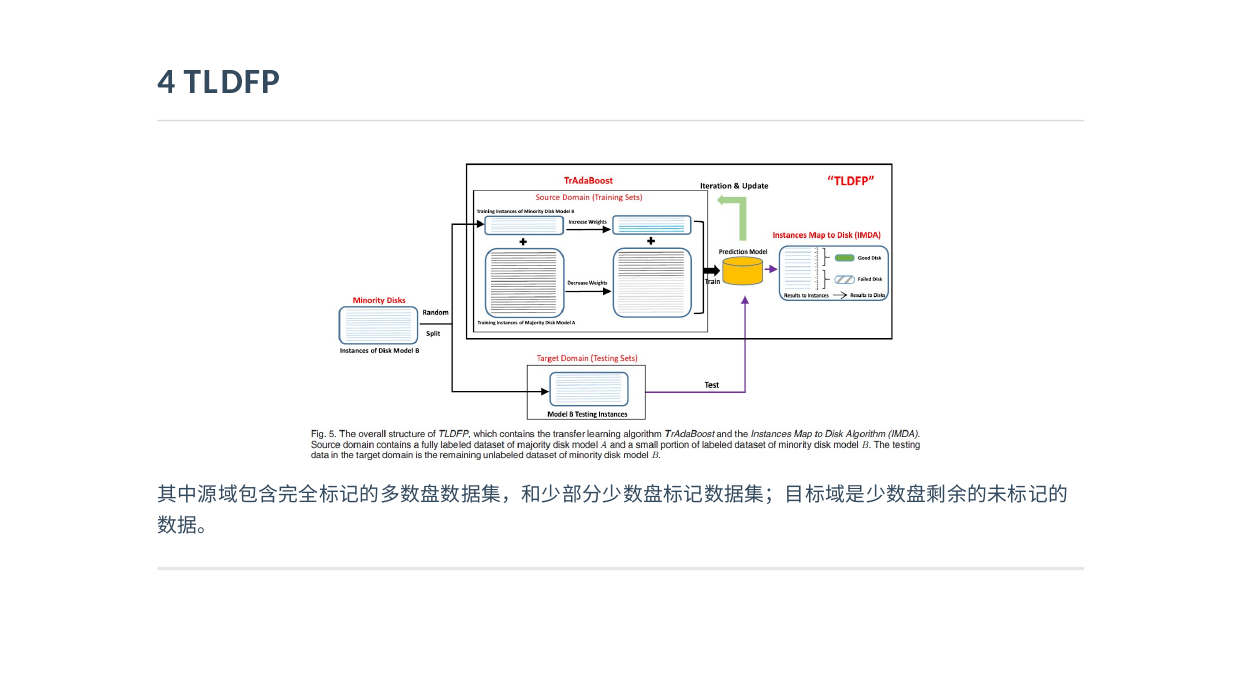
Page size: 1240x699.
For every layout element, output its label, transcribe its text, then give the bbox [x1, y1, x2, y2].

text_box [157, 566, 1085, 571]
text_box 其中源域包含完全标记的多数盘数据集，和少部分少数盘标记数据集；目标域是少数盘剩余的未标记的 数据。 [155, 471, 1074, 536]
text_box 4 TLDFP [155, 55, 284, 101]
picture [310, 163, 920, 460]
